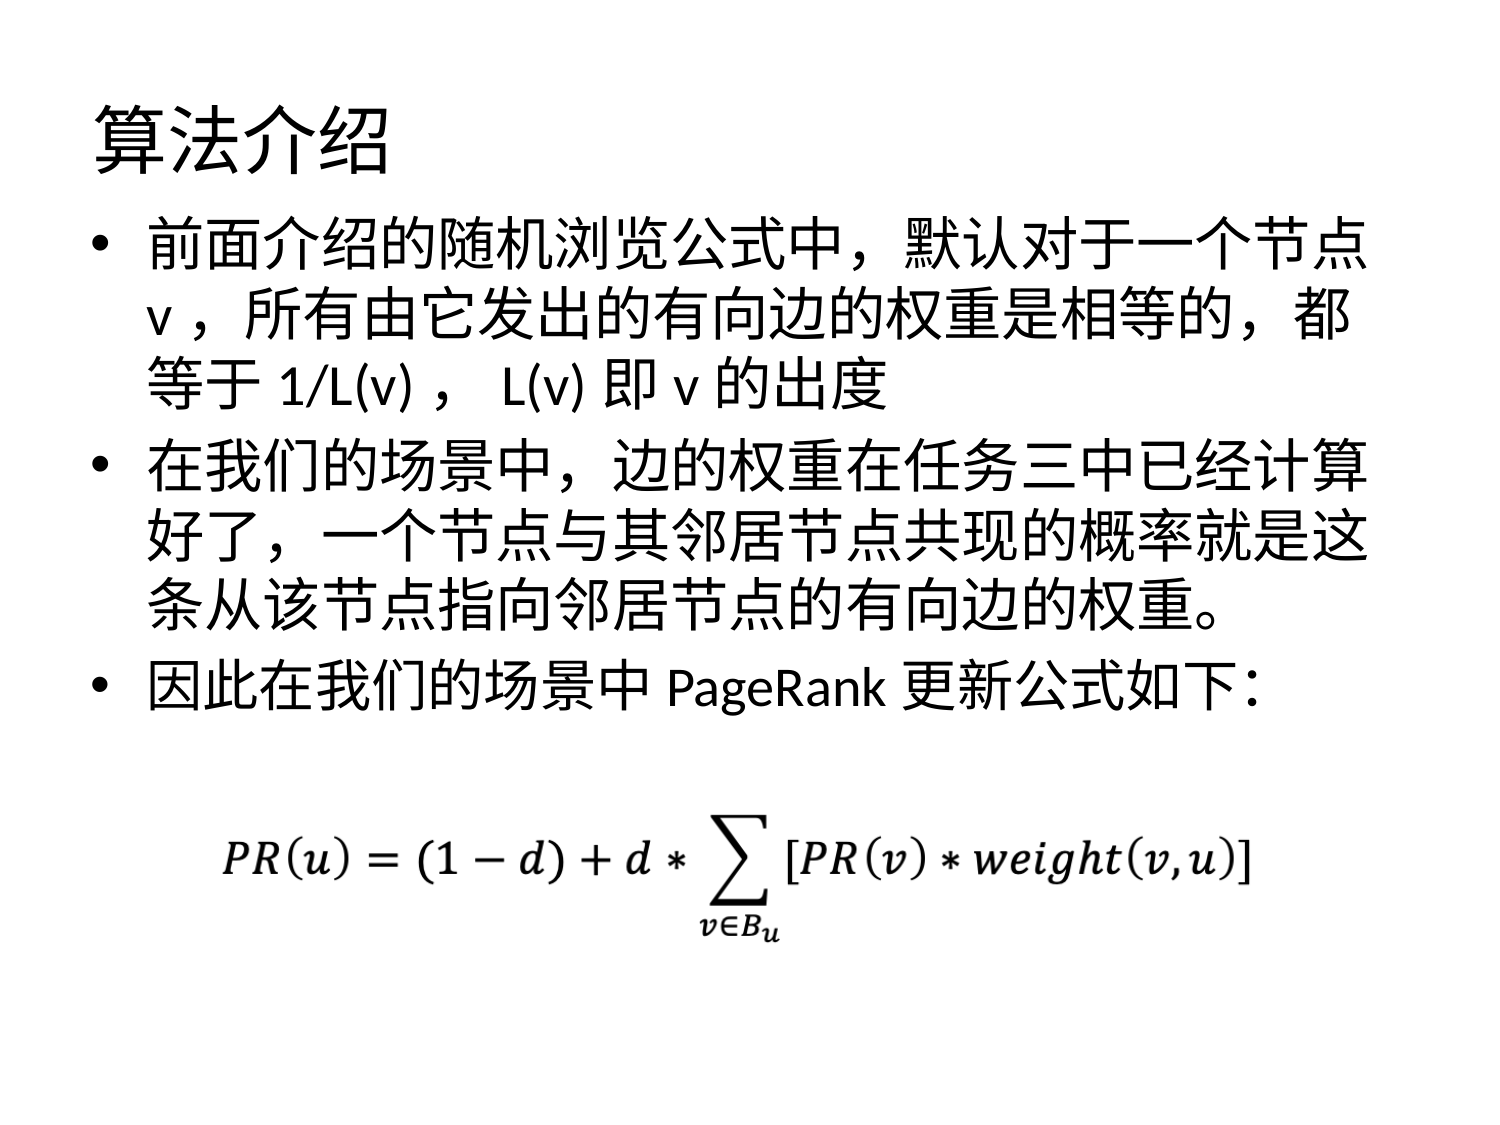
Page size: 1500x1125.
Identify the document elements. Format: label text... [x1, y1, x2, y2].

title 算法介绍 [75, 45, 411, 200]
list 前面介绍的随机浏览公式中，默认对于一个节点v，所有由它发出的有向边的权重是相等的，都等于1/L(v)，L(v)即v的出度 在我们的场景中，边的权重在任务三中已经计算好了，一个节点与其邻居节点共现的概率就是这条从该节点指向邻居节点的有向边的权重。 因此在我们的场景中PageRank更新公式如下： [75, 200, 1424, 1125]
picture [145, 779, 1341, 972]
